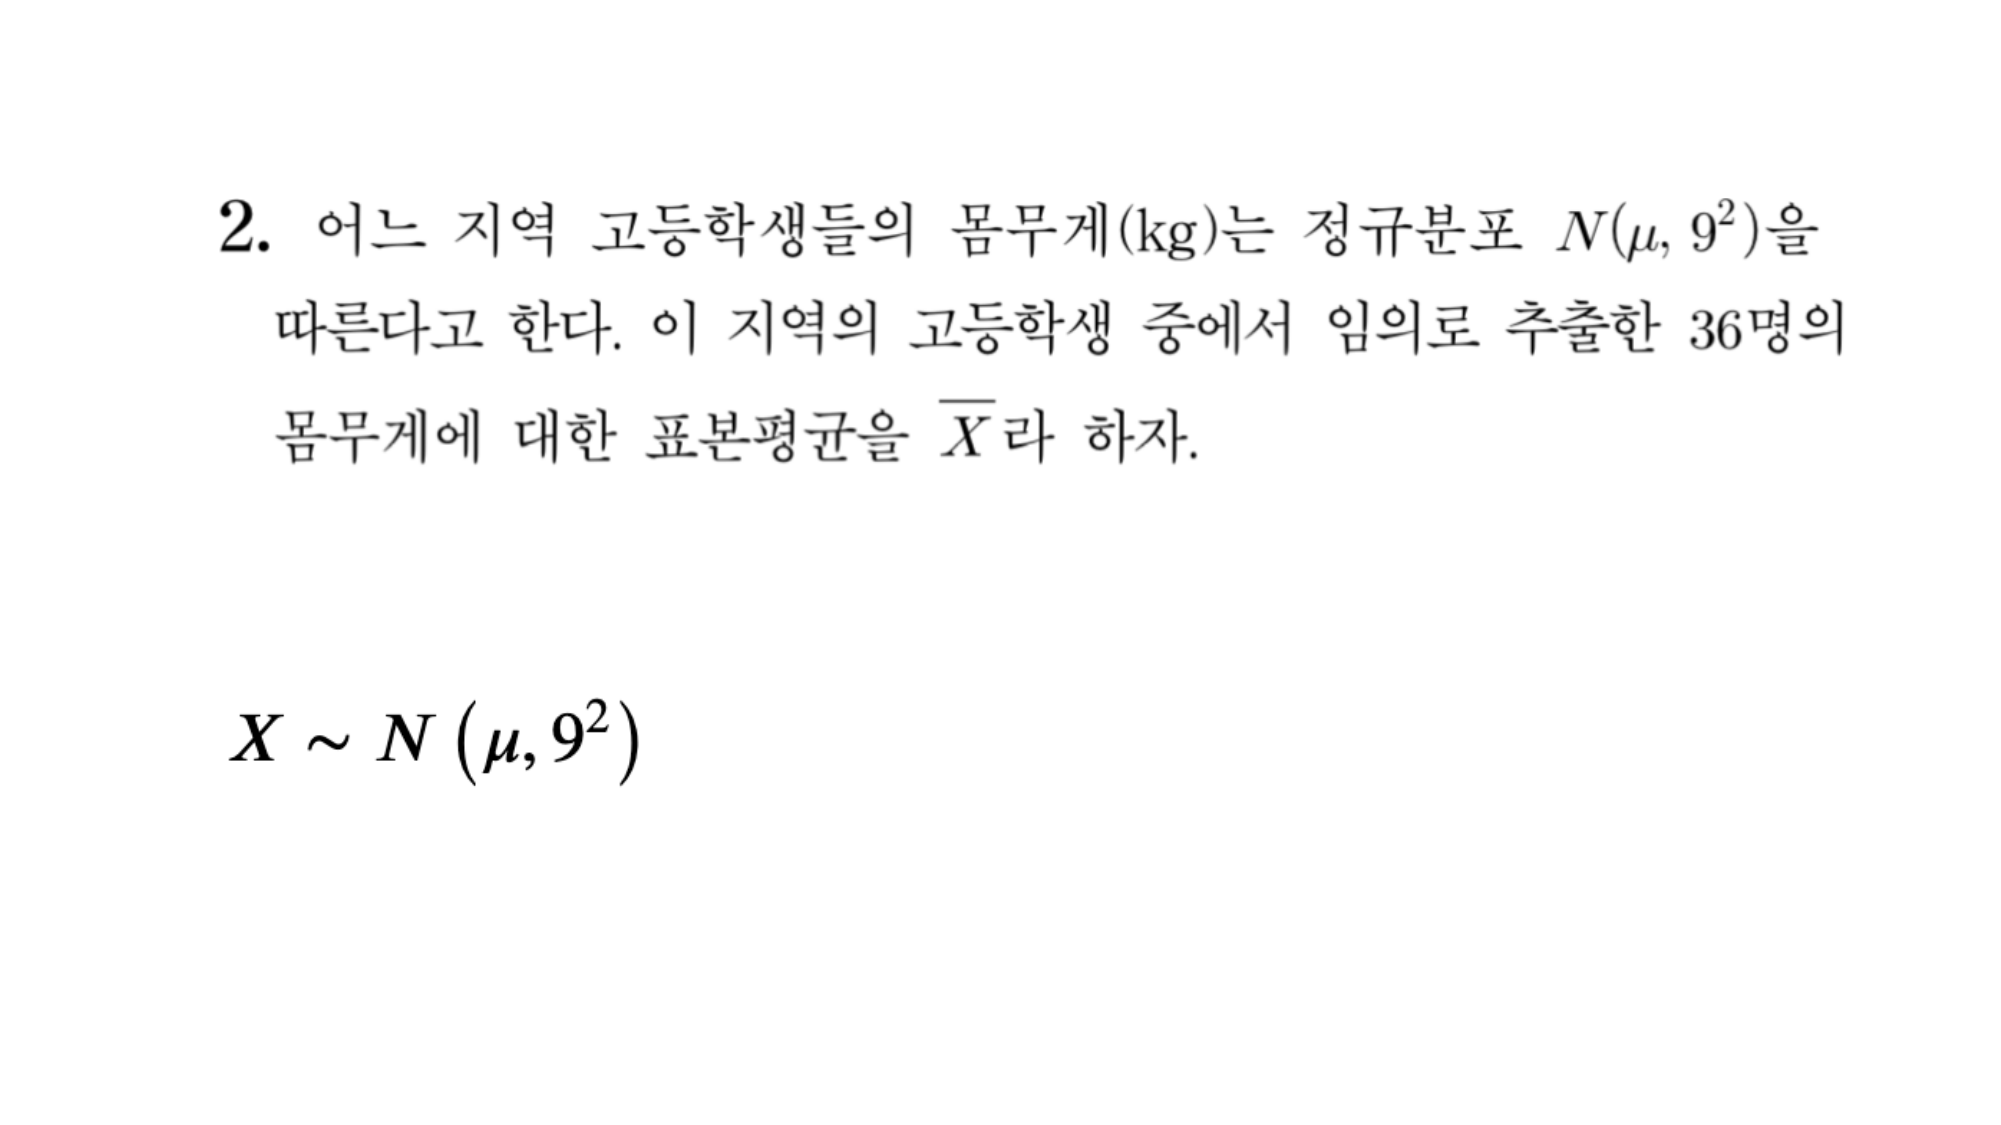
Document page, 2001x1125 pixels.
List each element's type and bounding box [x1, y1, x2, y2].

picture [175, 174, 1882, 488]
picture [215, 545, 2000, 865]
